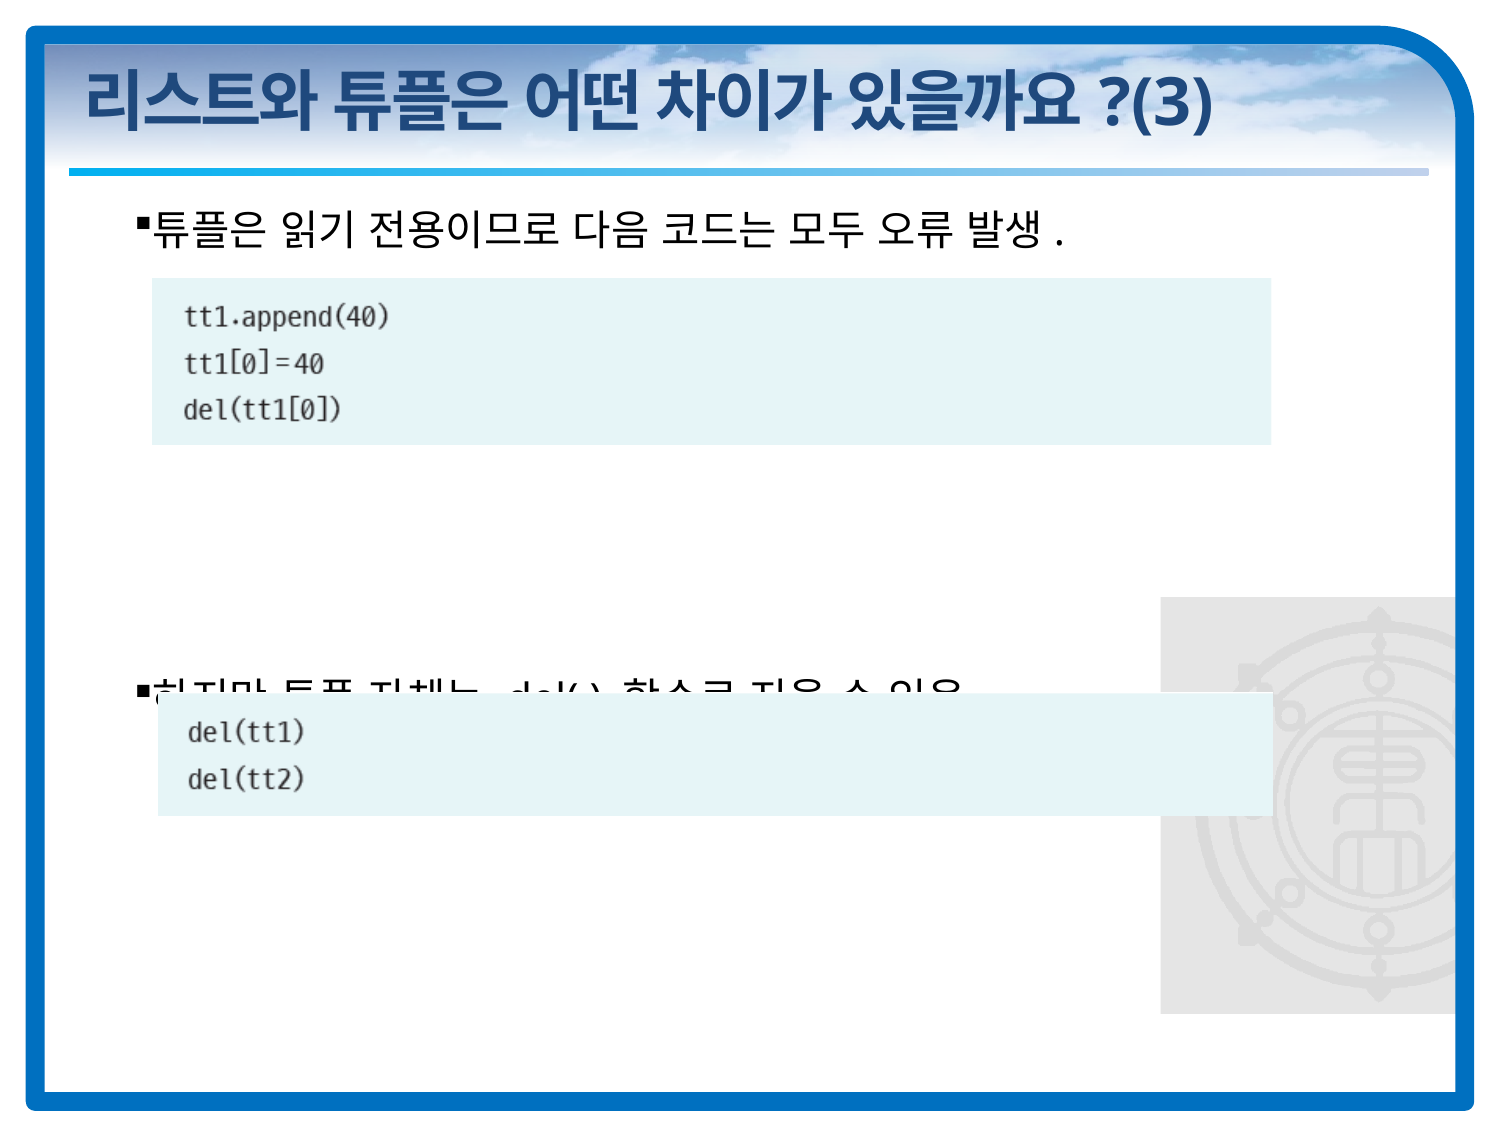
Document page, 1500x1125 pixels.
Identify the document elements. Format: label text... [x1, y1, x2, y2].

picture [151, 278, 1273, 445]
picture [158, 692, 1273, 816]
title 리스트와 튜플은 어떤 차이가 있을까요?(3) [68, 35, 1419, 163]
list 튜플은 읽기 전용이므로 다음 코드는 모두 오류 발생. 하지만 튜플 자체는 del( ) 함수로 지울 수 있음 [75, 195, 1425, 1005]
